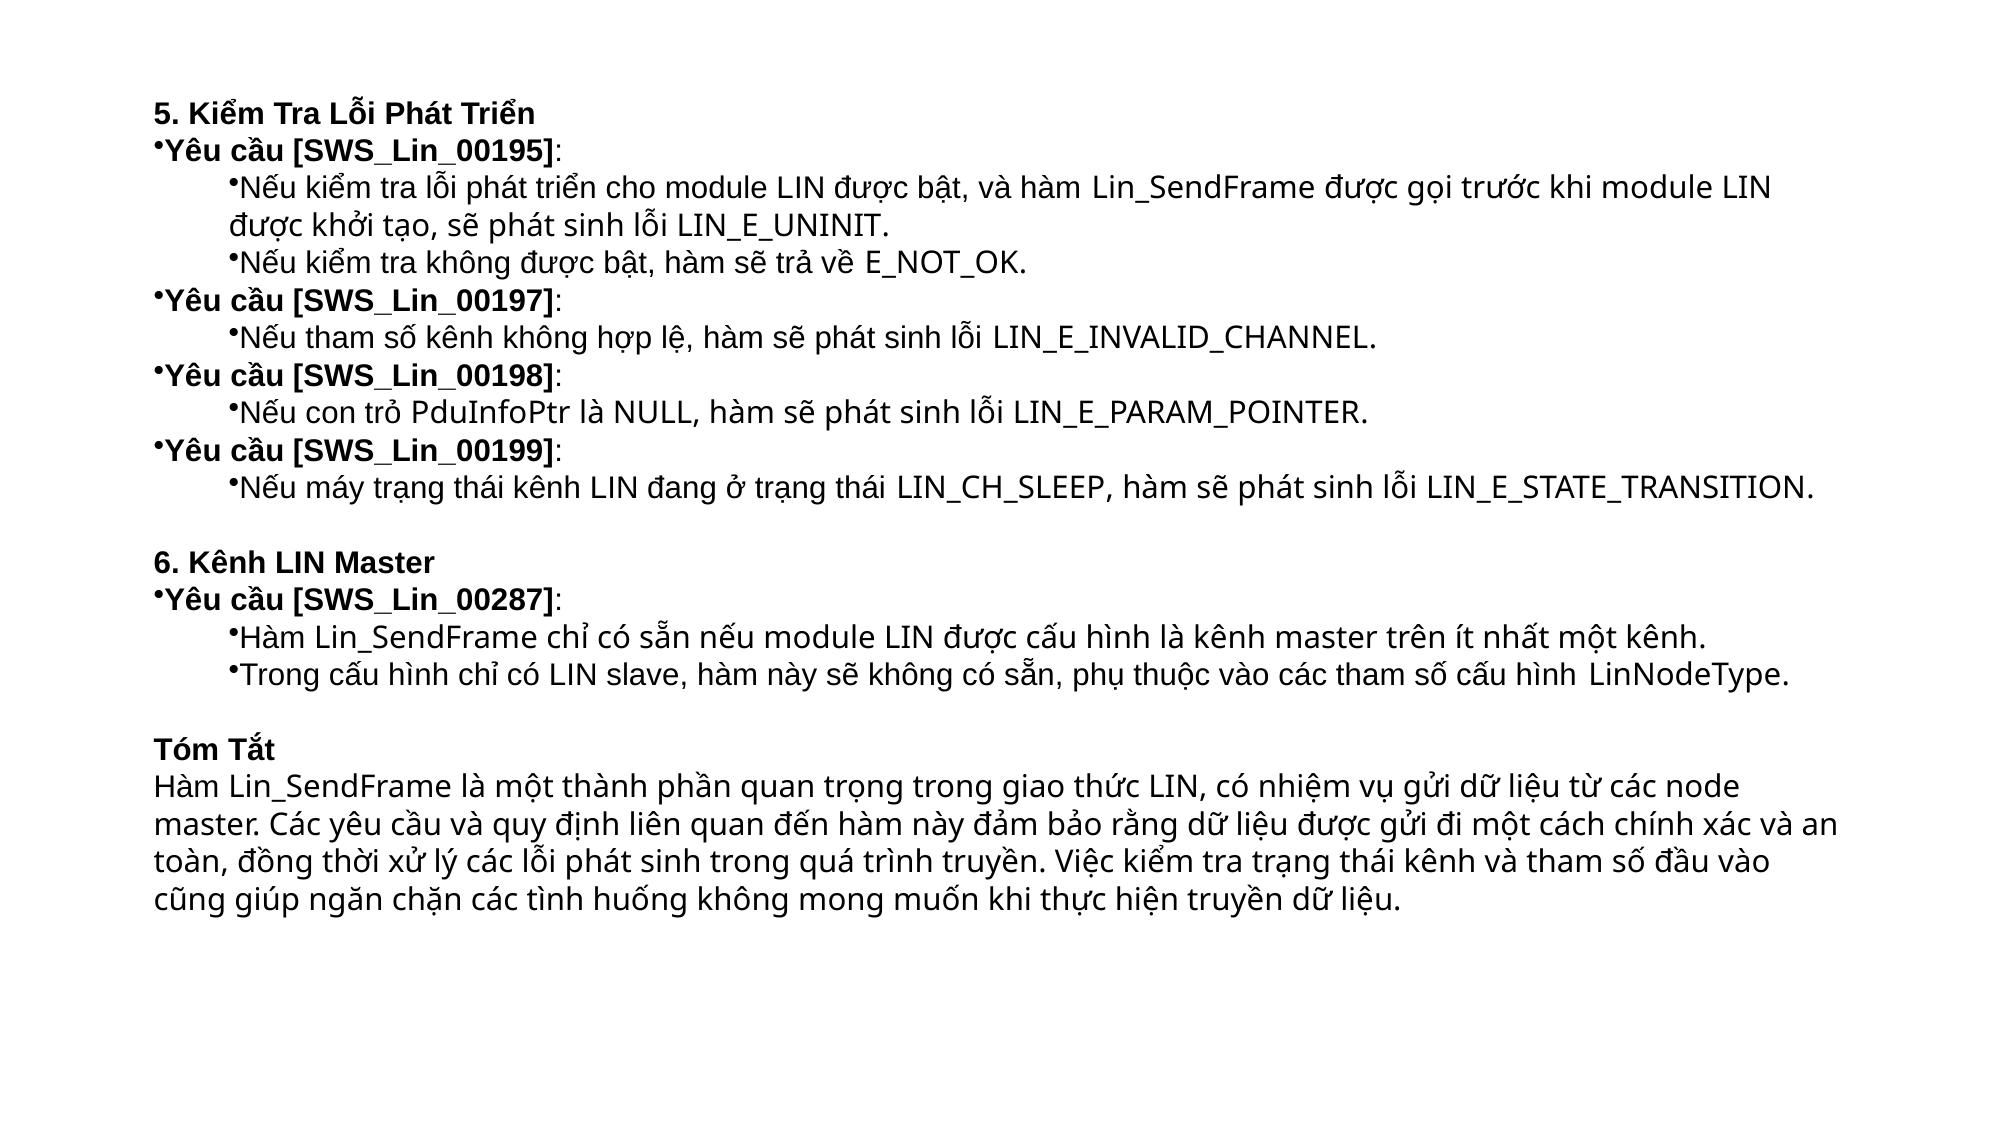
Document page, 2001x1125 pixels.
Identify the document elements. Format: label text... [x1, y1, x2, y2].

text_box 5. Kiểm Tra Lỗi Phát Triển Yêu cầu [SWS_Lin_00195]: Nếu kiểm tra lỗi phát triển cho module LIN được bật, và hàm Lin_SendFrame được gọi trước khi module LIN được khởi tạo, sẽ phát sinh lỗi LIN_E_UNINIT. Nếu kiểm tra không được bật, hàm sẽ trả về E_NOT_OK. Yêu cầu [SWS_Lin_00197]: Nếu tham số kênh không hợp lệ, hàm sẽ phát sinh lỗi LIN_E_INVALID_CHANNEL. Yêu cầu [SWS_Lin_00198]: Nếu con trỏ PduInfoPtr là NULL, hàm sẽ phát sinh lỗi LIN_E_PARAM_POINTER. Yêu cầu [SWS_Lin_00199]: Nếu máy trạng thái kênh LIN đang ở trạng thái LIN_CH_SLEEP, hàm sẽ phát sinh lỗi LIN_E_STATE_TRANSITION. 6. Kênh LIN Master Yêu cầu [SWS_Lin_00287]: Hàm Lin_SendFrame chỉ có sẵn nếu module LIN được cấu hình là kênh master trên ít nhất một kênh. Trong cấu hình chỉ có LIN slave, hàm này sẽ không có sẵn, phụ thuộc vào các tham số cấu hình LinNodeType. Tóm Tắt Hàm Lin_SendFrame là một thành phần quan trọng trong giao thức LIN, có nhiệm vụ gửi dữ liệu từ các node master. Các yêu cầu và quy định liên quan đến hàm này đảm bảo rằng dữ liệu được gửi đi một cách chính xác và an toàn, đồng thời xử lý các lỗi phát sinh trong quá trình truyền. Việc kiểm tra trạng thái kênh và tham số đầu vào cũng giúp ngăn chặn các tình huống không mong muốn khi thực hiện truyền dữ liệu. [138, 85, 1862, 924]
